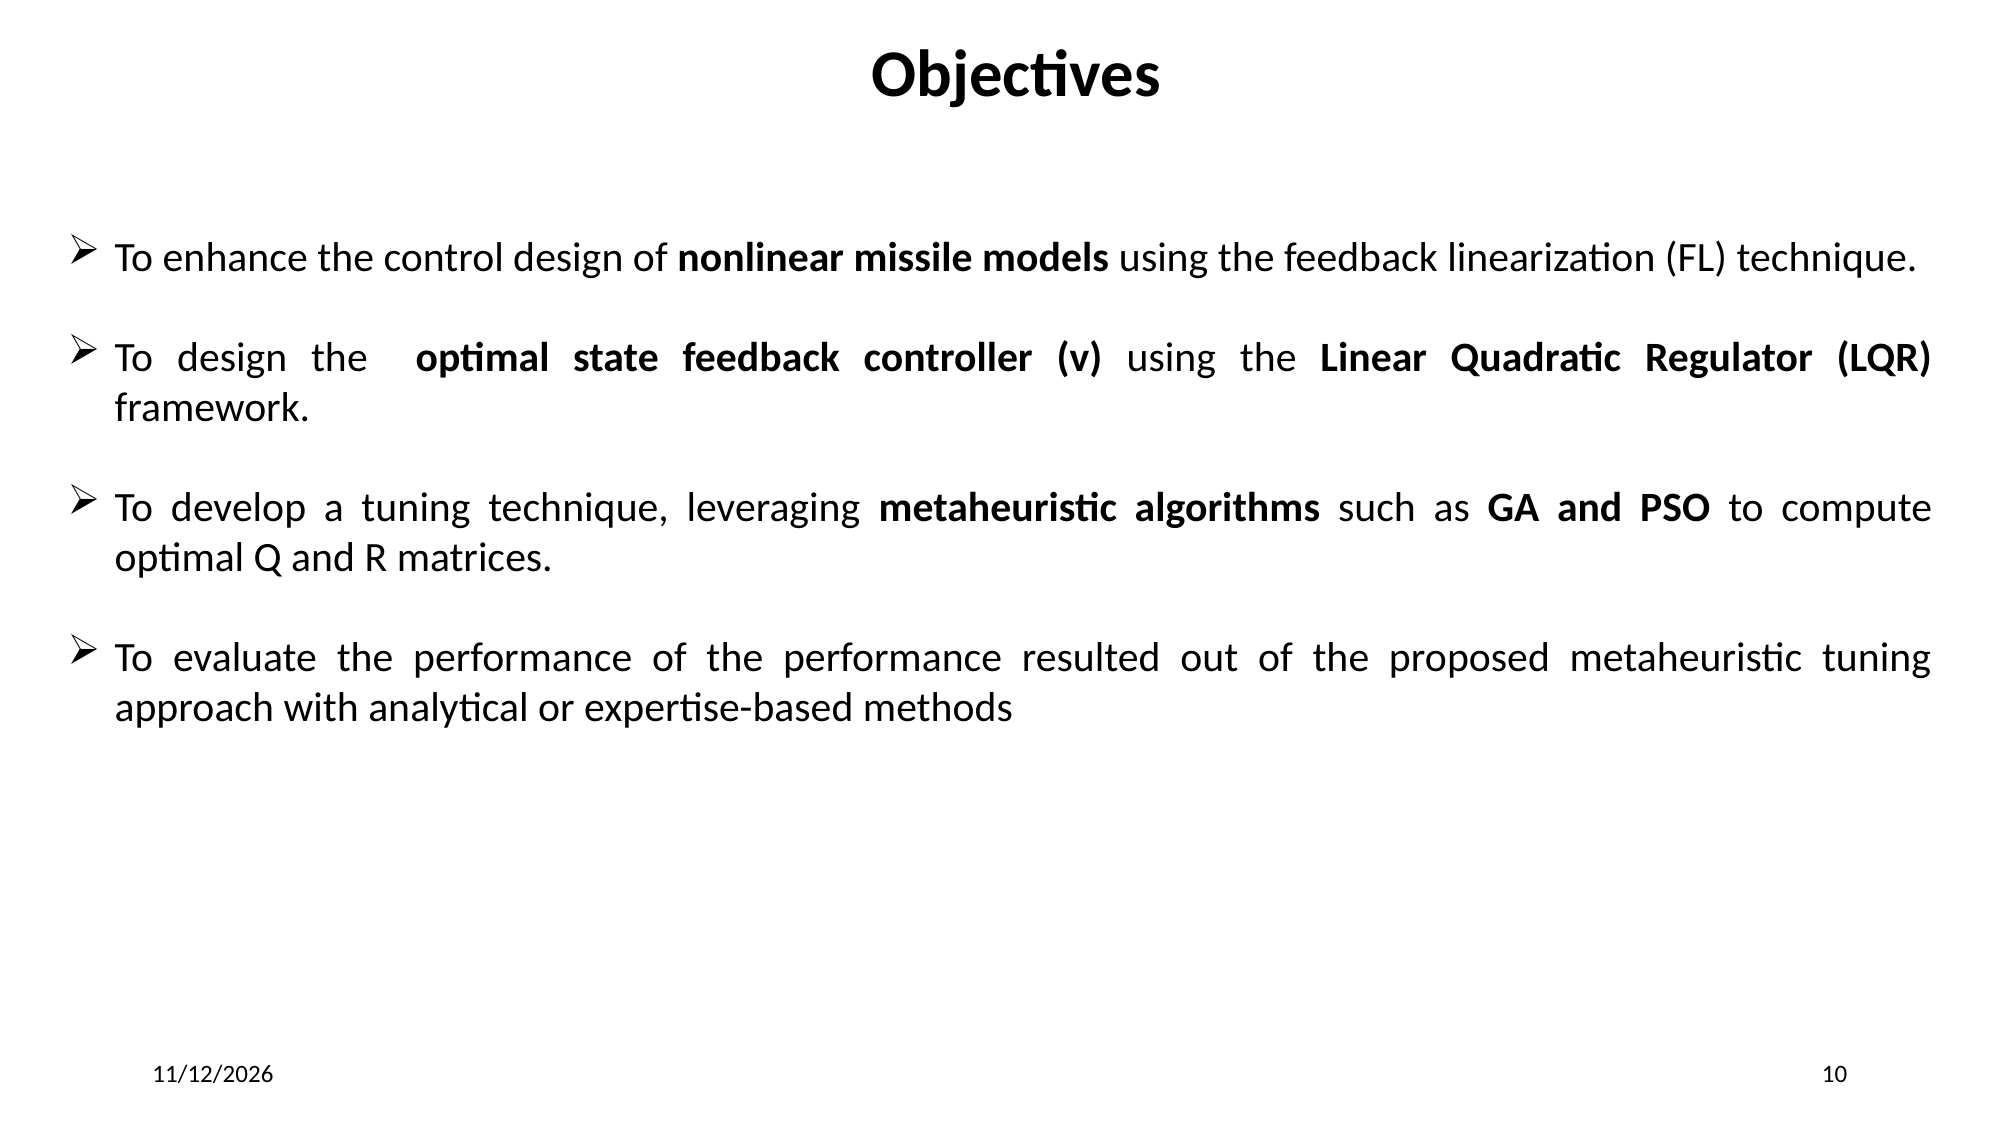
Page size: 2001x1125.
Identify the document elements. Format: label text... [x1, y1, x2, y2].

title Objectives [32, 0, 2000, 151]
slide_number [137, 1042, 588, 1103]
slide_number 10 [1412, 1042, 1863, 1103]
